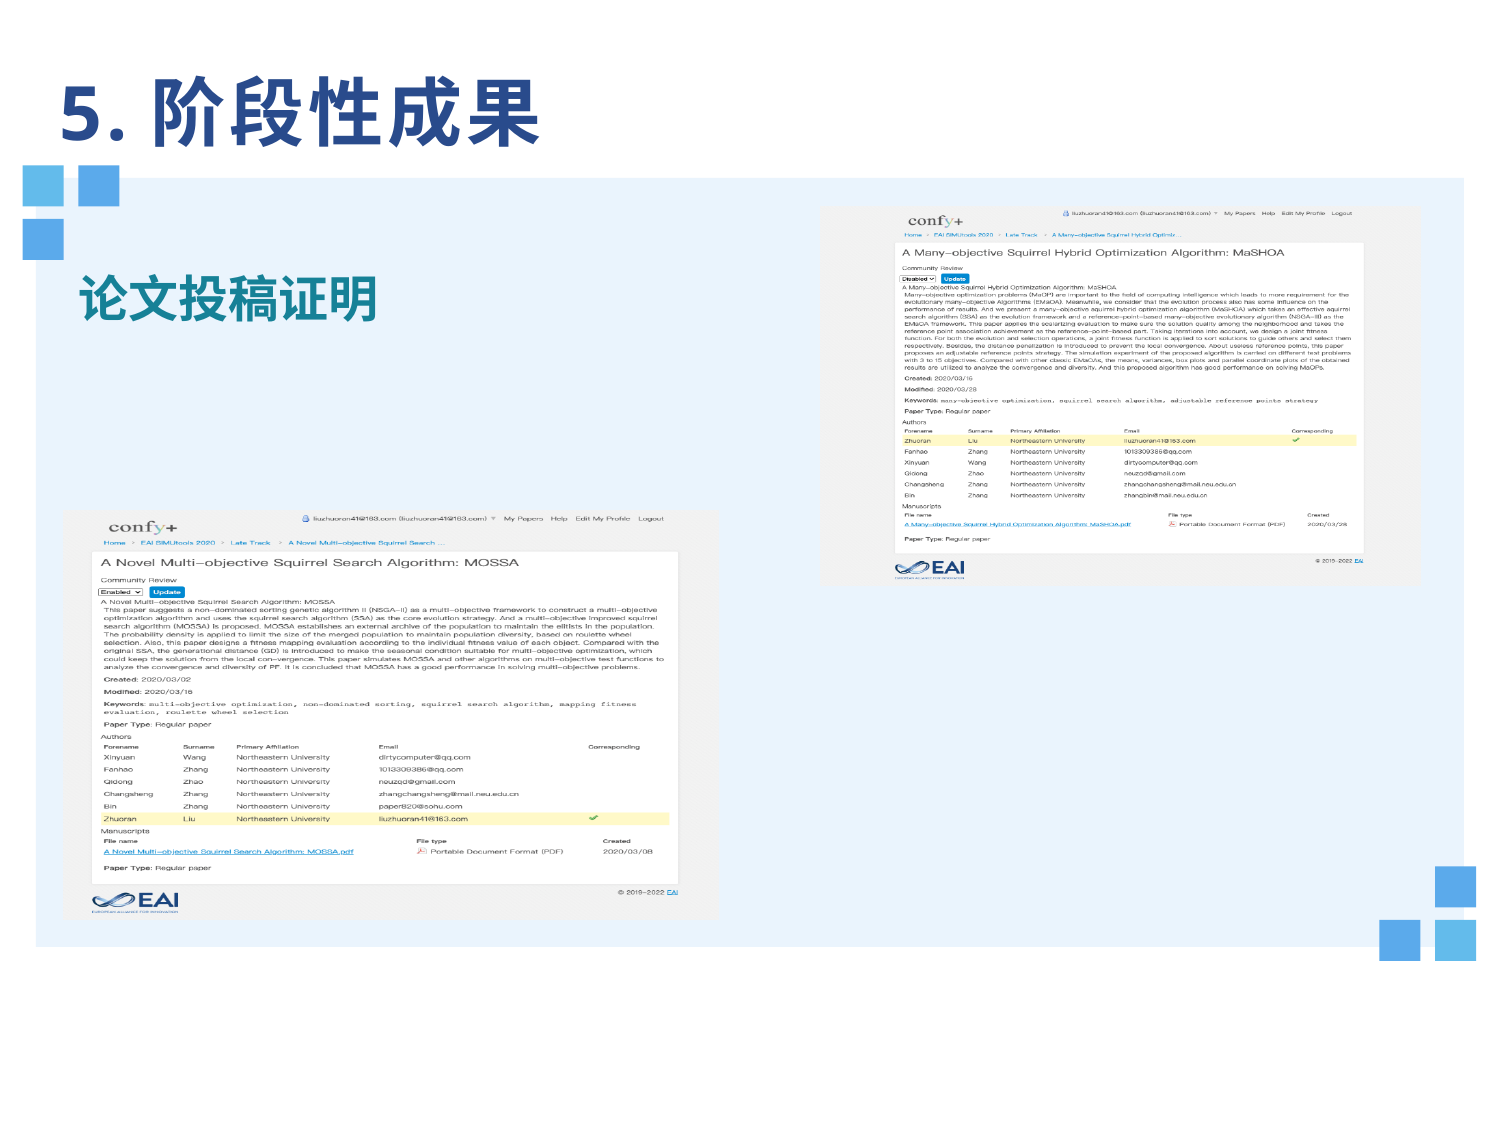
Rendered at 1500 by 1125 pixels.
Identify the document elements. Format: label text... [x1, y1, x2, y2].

text_box [35, 177, 1465, 948]
picture [820, 206, 1421, 586]
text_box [22, 165, 120, 260]
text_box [1379, 866, 1477, 961]
text_box 5.阶段性成果 [42, 58, 1337, 178]
text_box 论文投稿证明 [63, 259, 527, 335]
picture [63, 510, 719, 920]
